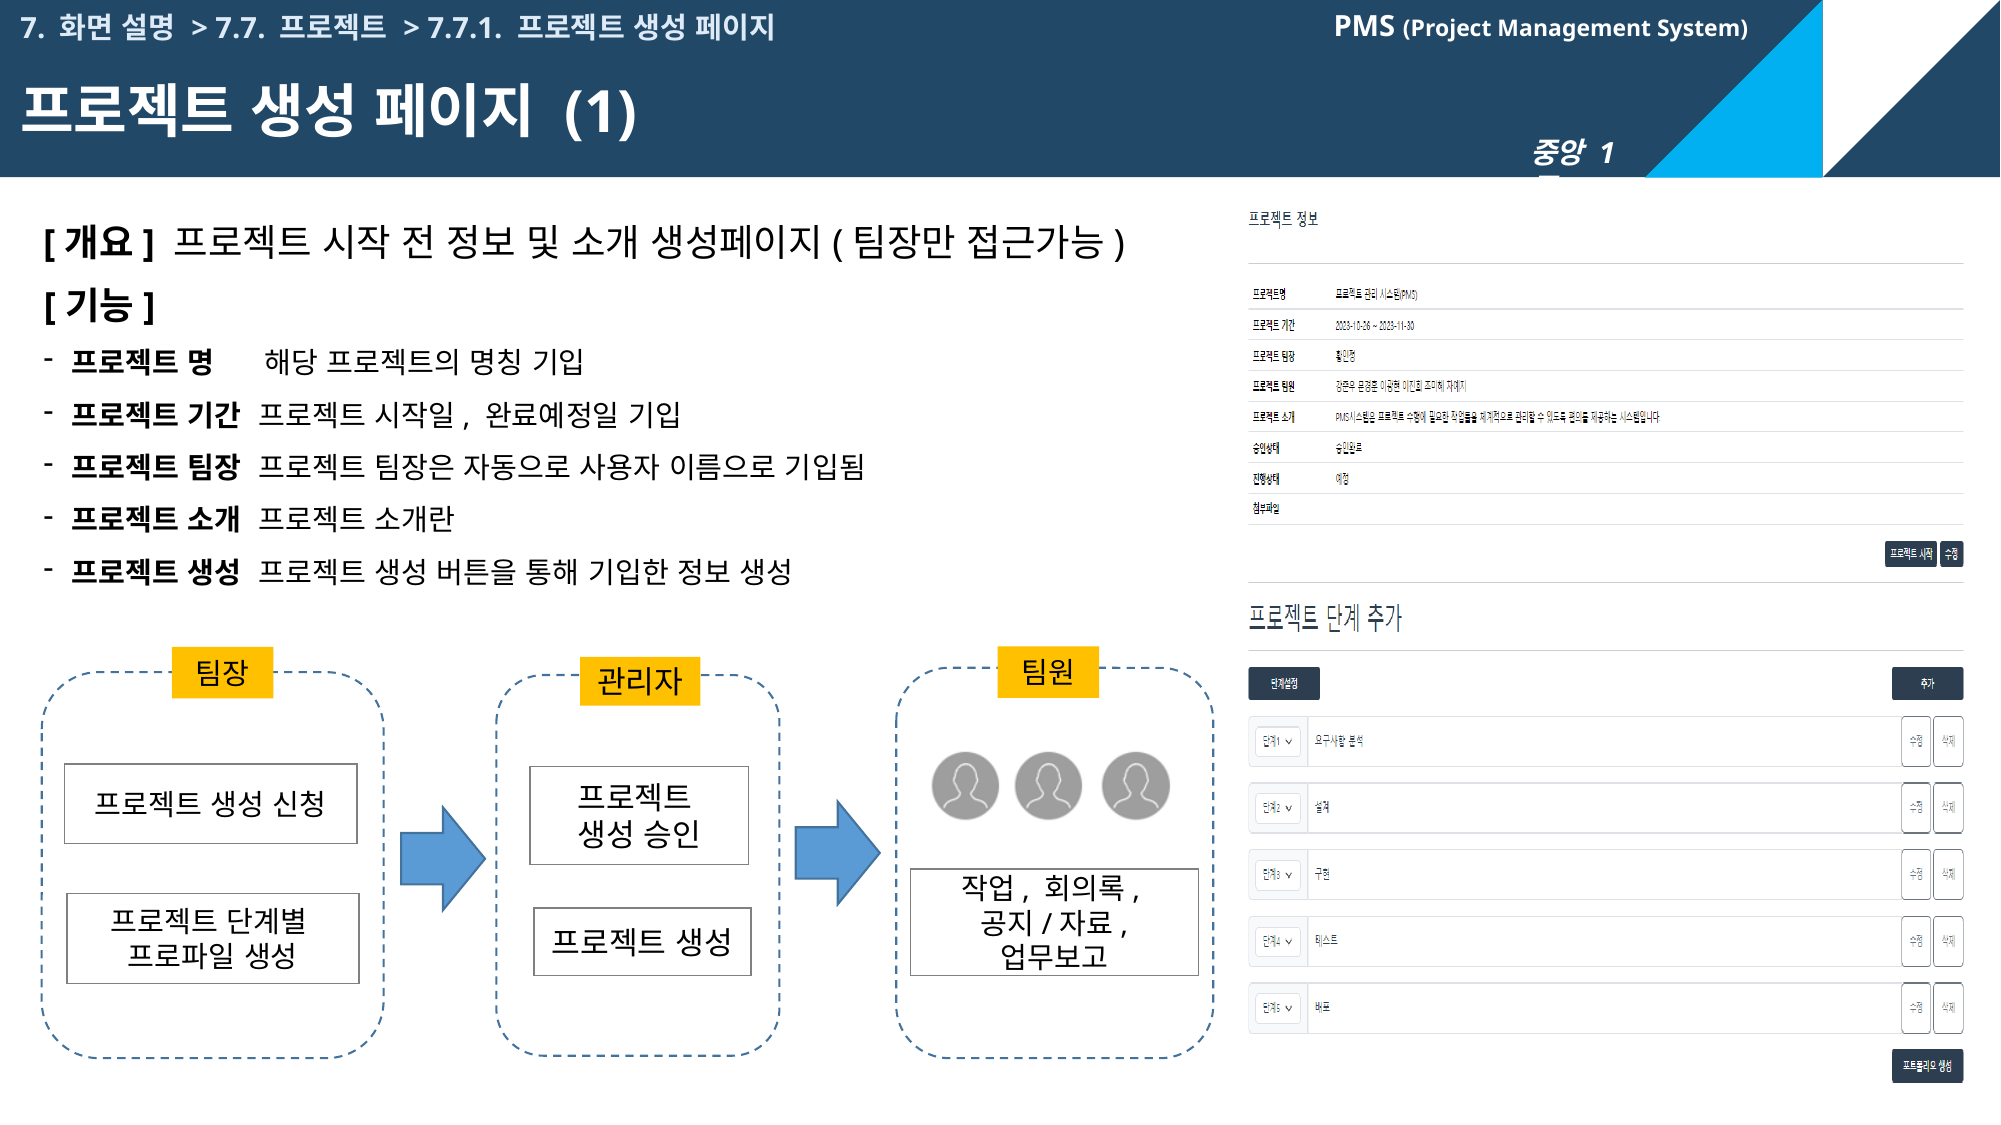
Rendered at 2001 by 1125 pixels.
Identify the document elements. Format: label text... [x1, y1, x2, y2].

text_box [기능] 프로젝트 명 해당 프로젝트의 명칭 기입 프로젝트 기간 프로젝트 시작일, 완료예정일 기입 프로젝트 팀장 프로젝트 팀장은 자동으로 사용자 이름으로 기입됨 프로젝트 소개 프로젝트 소개란 프로젝트 생성 프로젝트 생성 버튼을 통해 기입한 정보 생성 [28, 251, 1246, 603]
text_box 관리자 [579, 656, 701, 707]
picture [1099, 747, 1175, 824]
picture [1012, 747, 1087, 824]
text_box 팀원 [997, 645, 1100, 699]
text_box 팀장 [171, 646, 274, 699]
text_box [400, 804, 487, 913]
list 프로젝트 생성 페이지 (1) [5, 58, 1285, 169]
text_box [64, 764, 357, 844]
text_box [40, 671, 385, 1060]
text_box 프로젝트 단계별 프로파일 생성 [66, 893, 360, 985]
text_box [895, 666, 1215, 1060]
text_box [495, 673, 781, 1057]
picture [1246, 204, 1970, 1089]
text_box [개요] 프로젝트 시작 전 정보 및 소개 생성페이지(팀장만 접근가능) [23, 190, 1345, 266]
list 7. 화면 설명 > 7.7. 프로젝트 > 7.7.1. 프로젝트 생성 페이지 [5, 1, 1245, 58]
text_box 프로젝트 생성 [533, 907, 752, 976]
picture [929, 747, 1005, 824]
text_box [910, 869, 1199, 976]
text_box [794, 798, 882, 908]
text_box 프로젝트 생성 승인 [529, 766, 750, 866]
